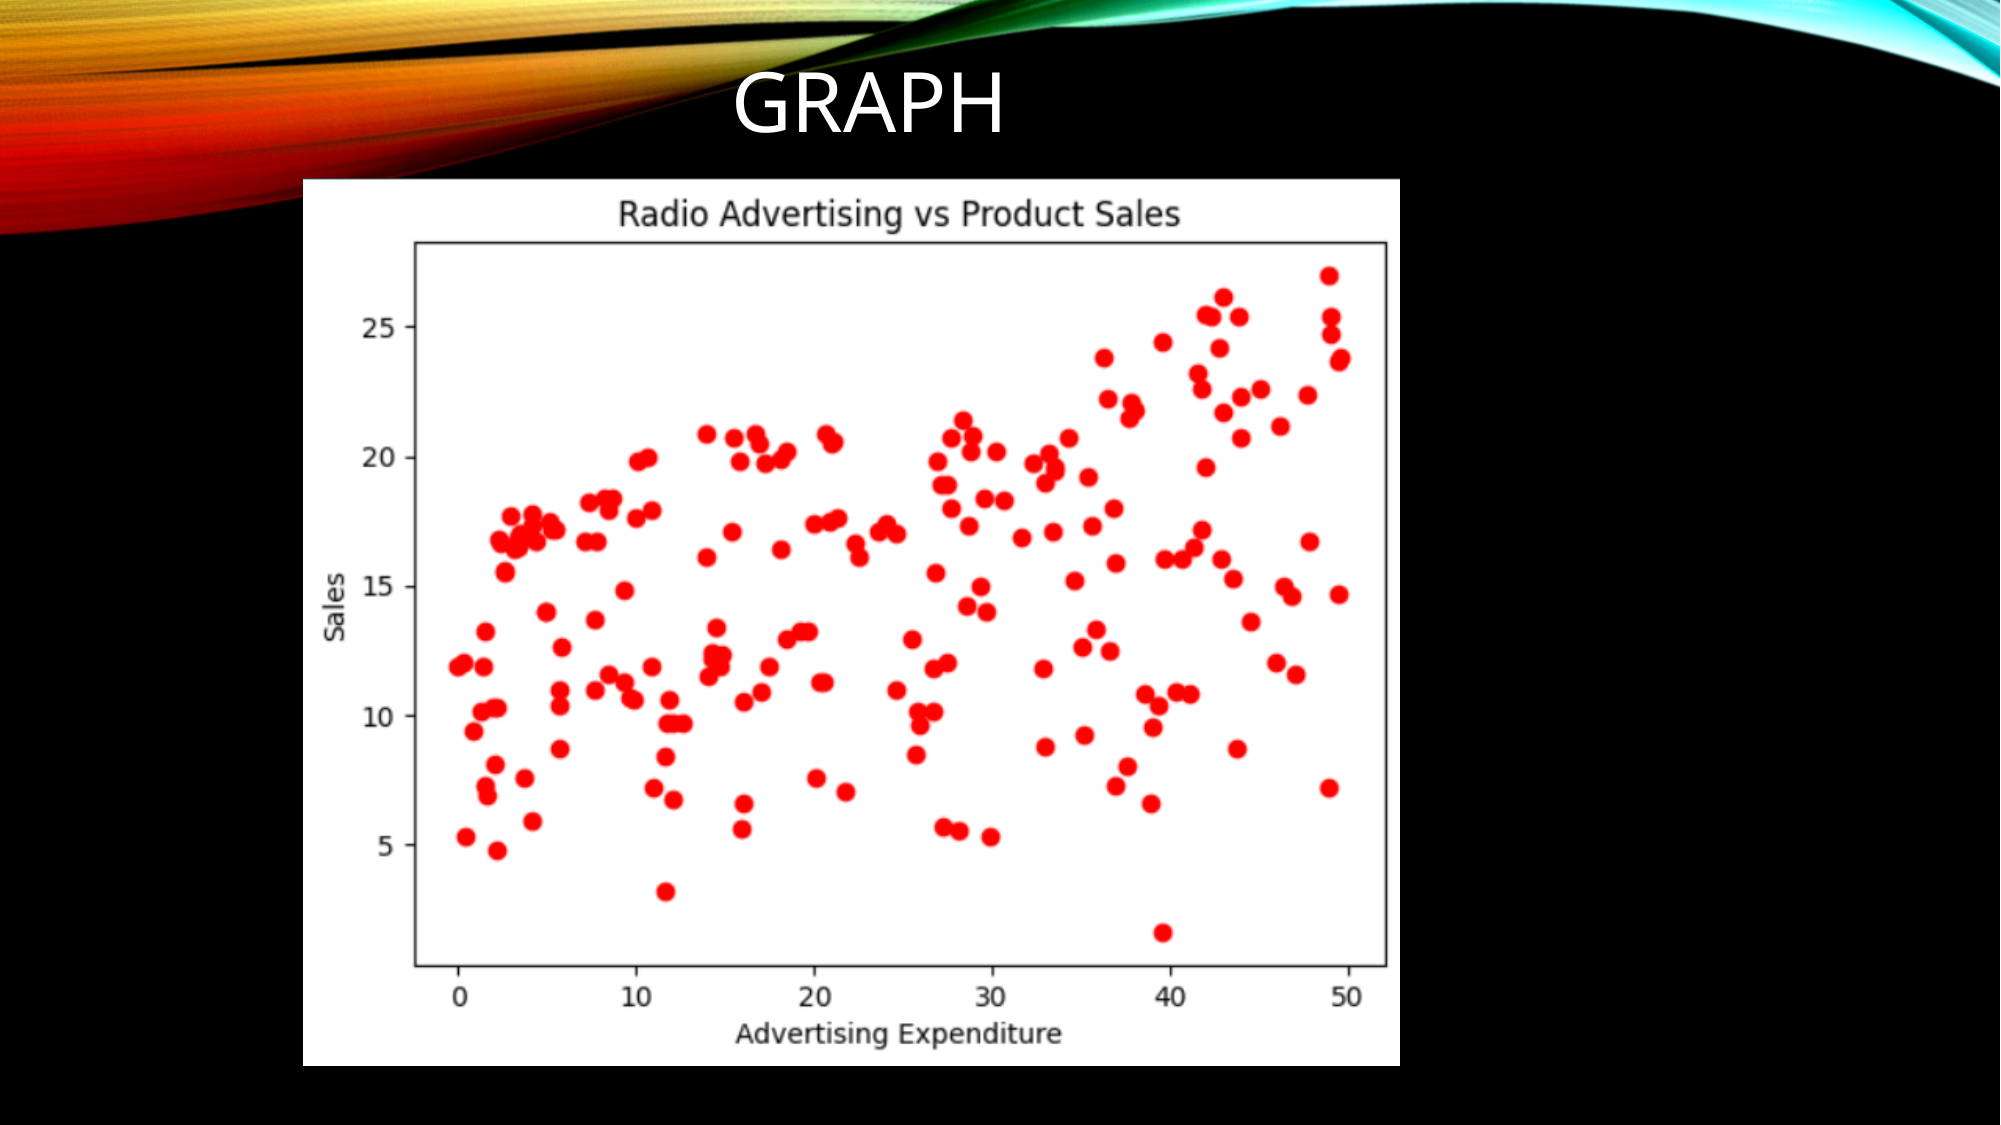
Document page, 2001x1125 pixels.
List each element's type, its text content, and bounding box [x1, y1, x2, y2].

picture [0, 0, 2000, 1067]
title graph [163, 0, 1577, 213]
